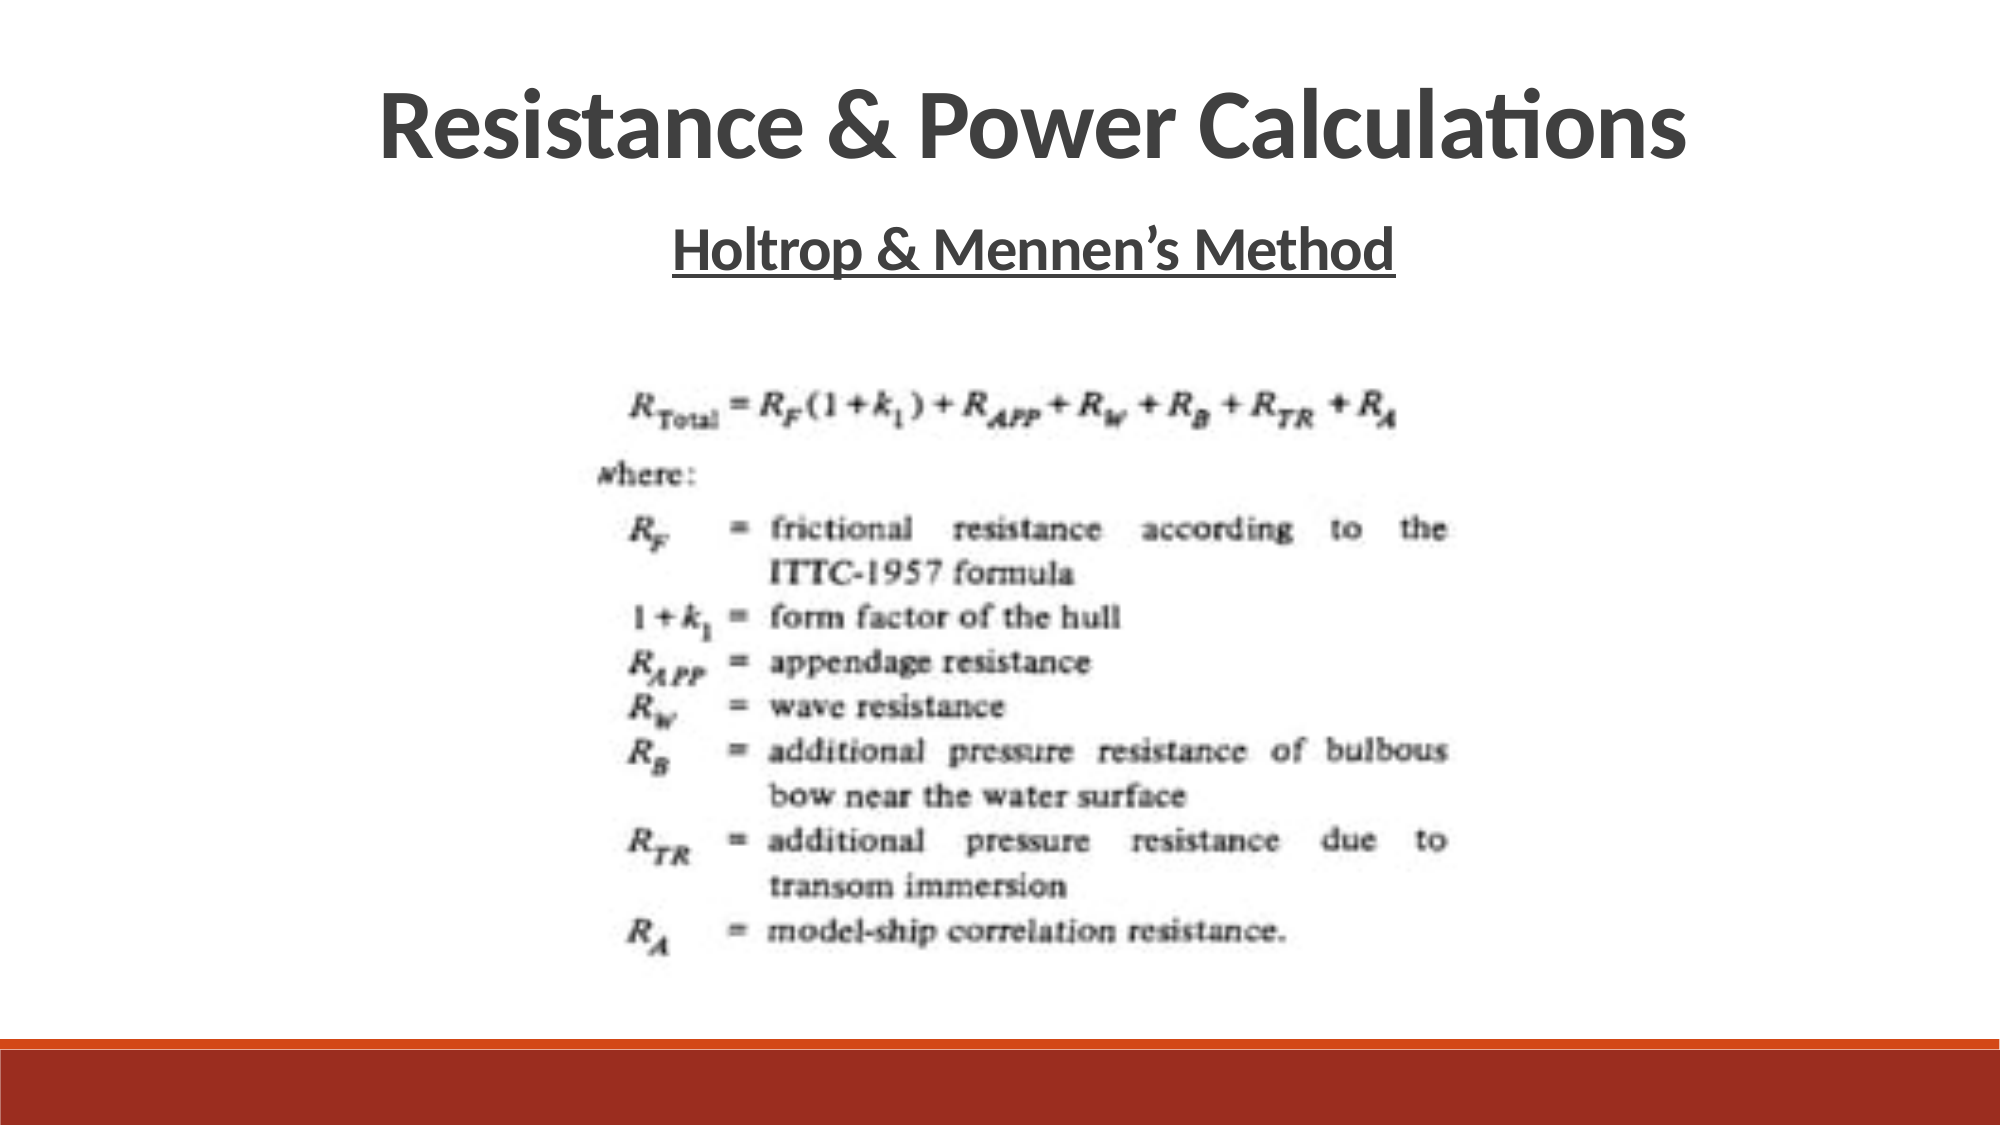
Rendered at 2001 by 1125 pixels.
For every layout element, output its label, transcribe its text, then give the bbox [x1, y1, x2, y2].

text_box Resistance & Power Calculations [208, 69, 1859, 212]
picture [428, 345, 1640, 1009]
text_box Holtrop & Mennen’s Method [208, 212, 1859, 450]
